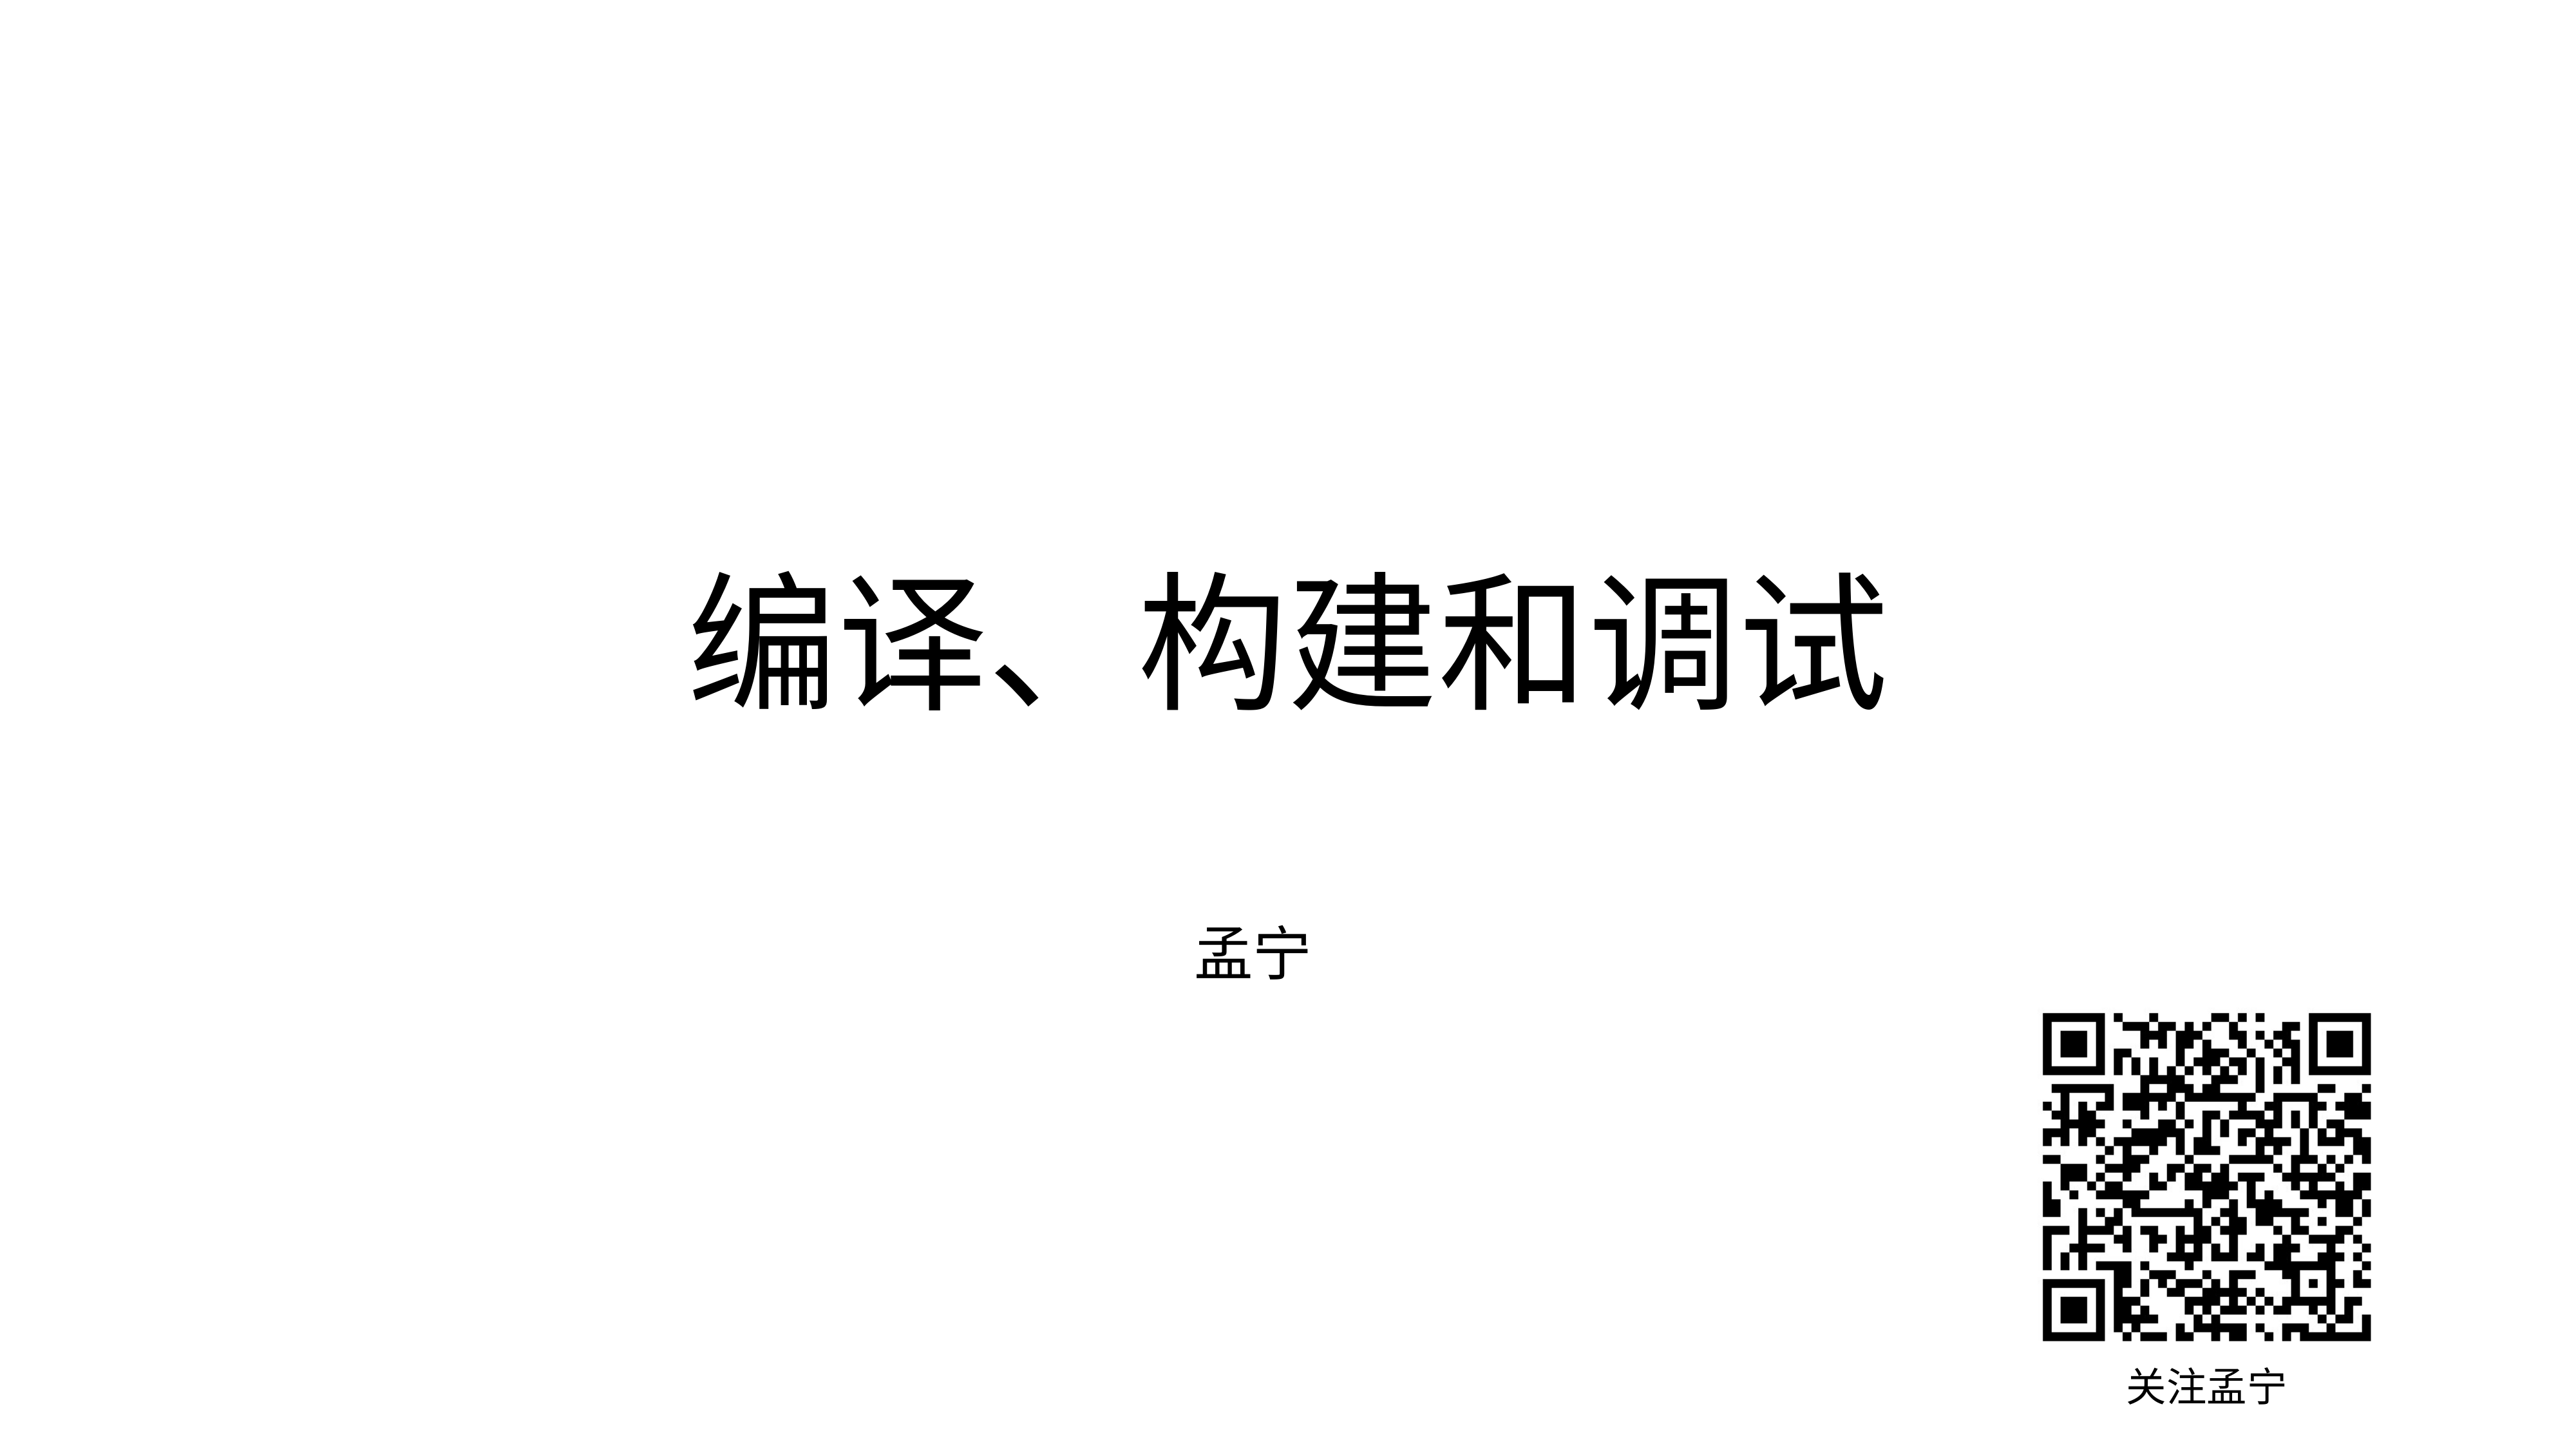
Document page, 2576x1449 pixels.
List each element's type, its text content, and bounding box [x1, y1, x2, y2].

picture [2016, 986, 2398, 1368]
subtitle 孟宁 [152, 911, 2354, 1079]
text_box 关注孟宁 [2121, 1372, 2293, 1416]
title 编译、构建和调试 [187, 242, 2389, 735]
